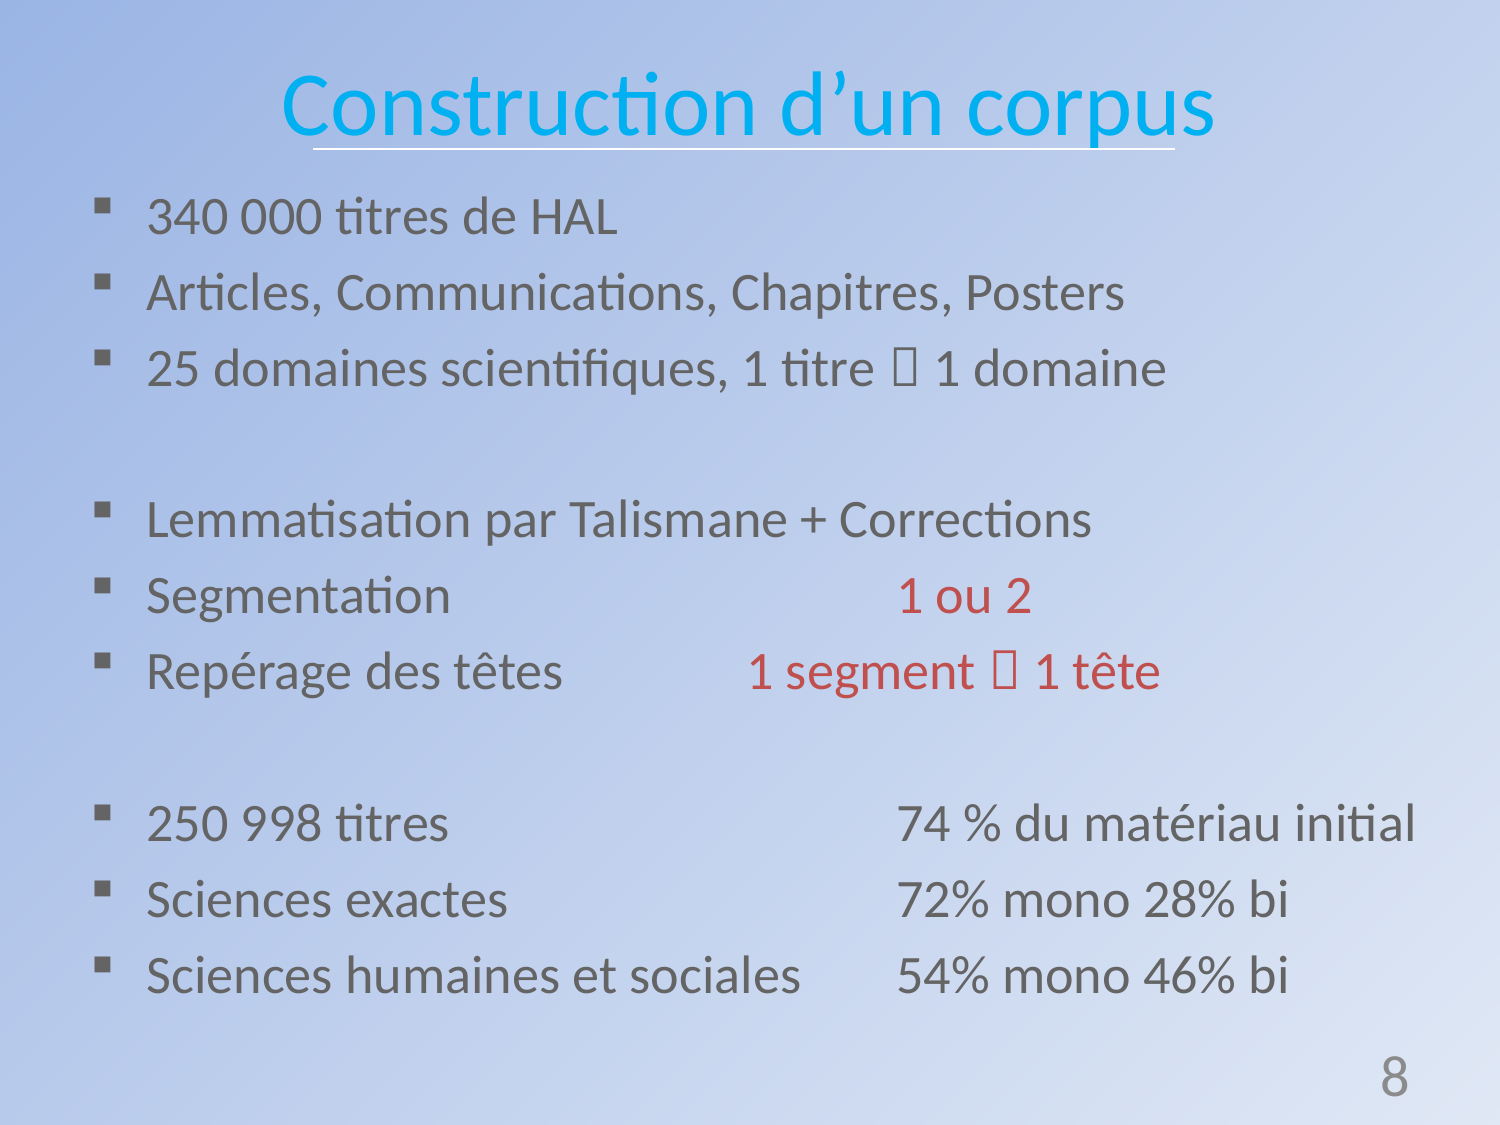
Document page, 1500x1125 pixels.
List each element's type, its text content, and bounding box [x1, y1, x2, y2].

slide_number 8 [1074, 1042, 1425, 1103]
list 340 000 titres de HAL Articles, Communications, Chapitres, Posters 25 domaines scientifiques, 1 titre  1 domaine Lemmatisation par Talismane + Corrections Segmentation 1 ou 2 Repérage des têtes 1 segment  1 tête 250 998 titres 74 % du matériau initial Sciences exactes 72% mono 28% bi Sciences humaines et sociales 54% mono 46% bi [75, 172, 1471, 1083]
title Construction d’un corpus [75, 4, 1425, 172]
